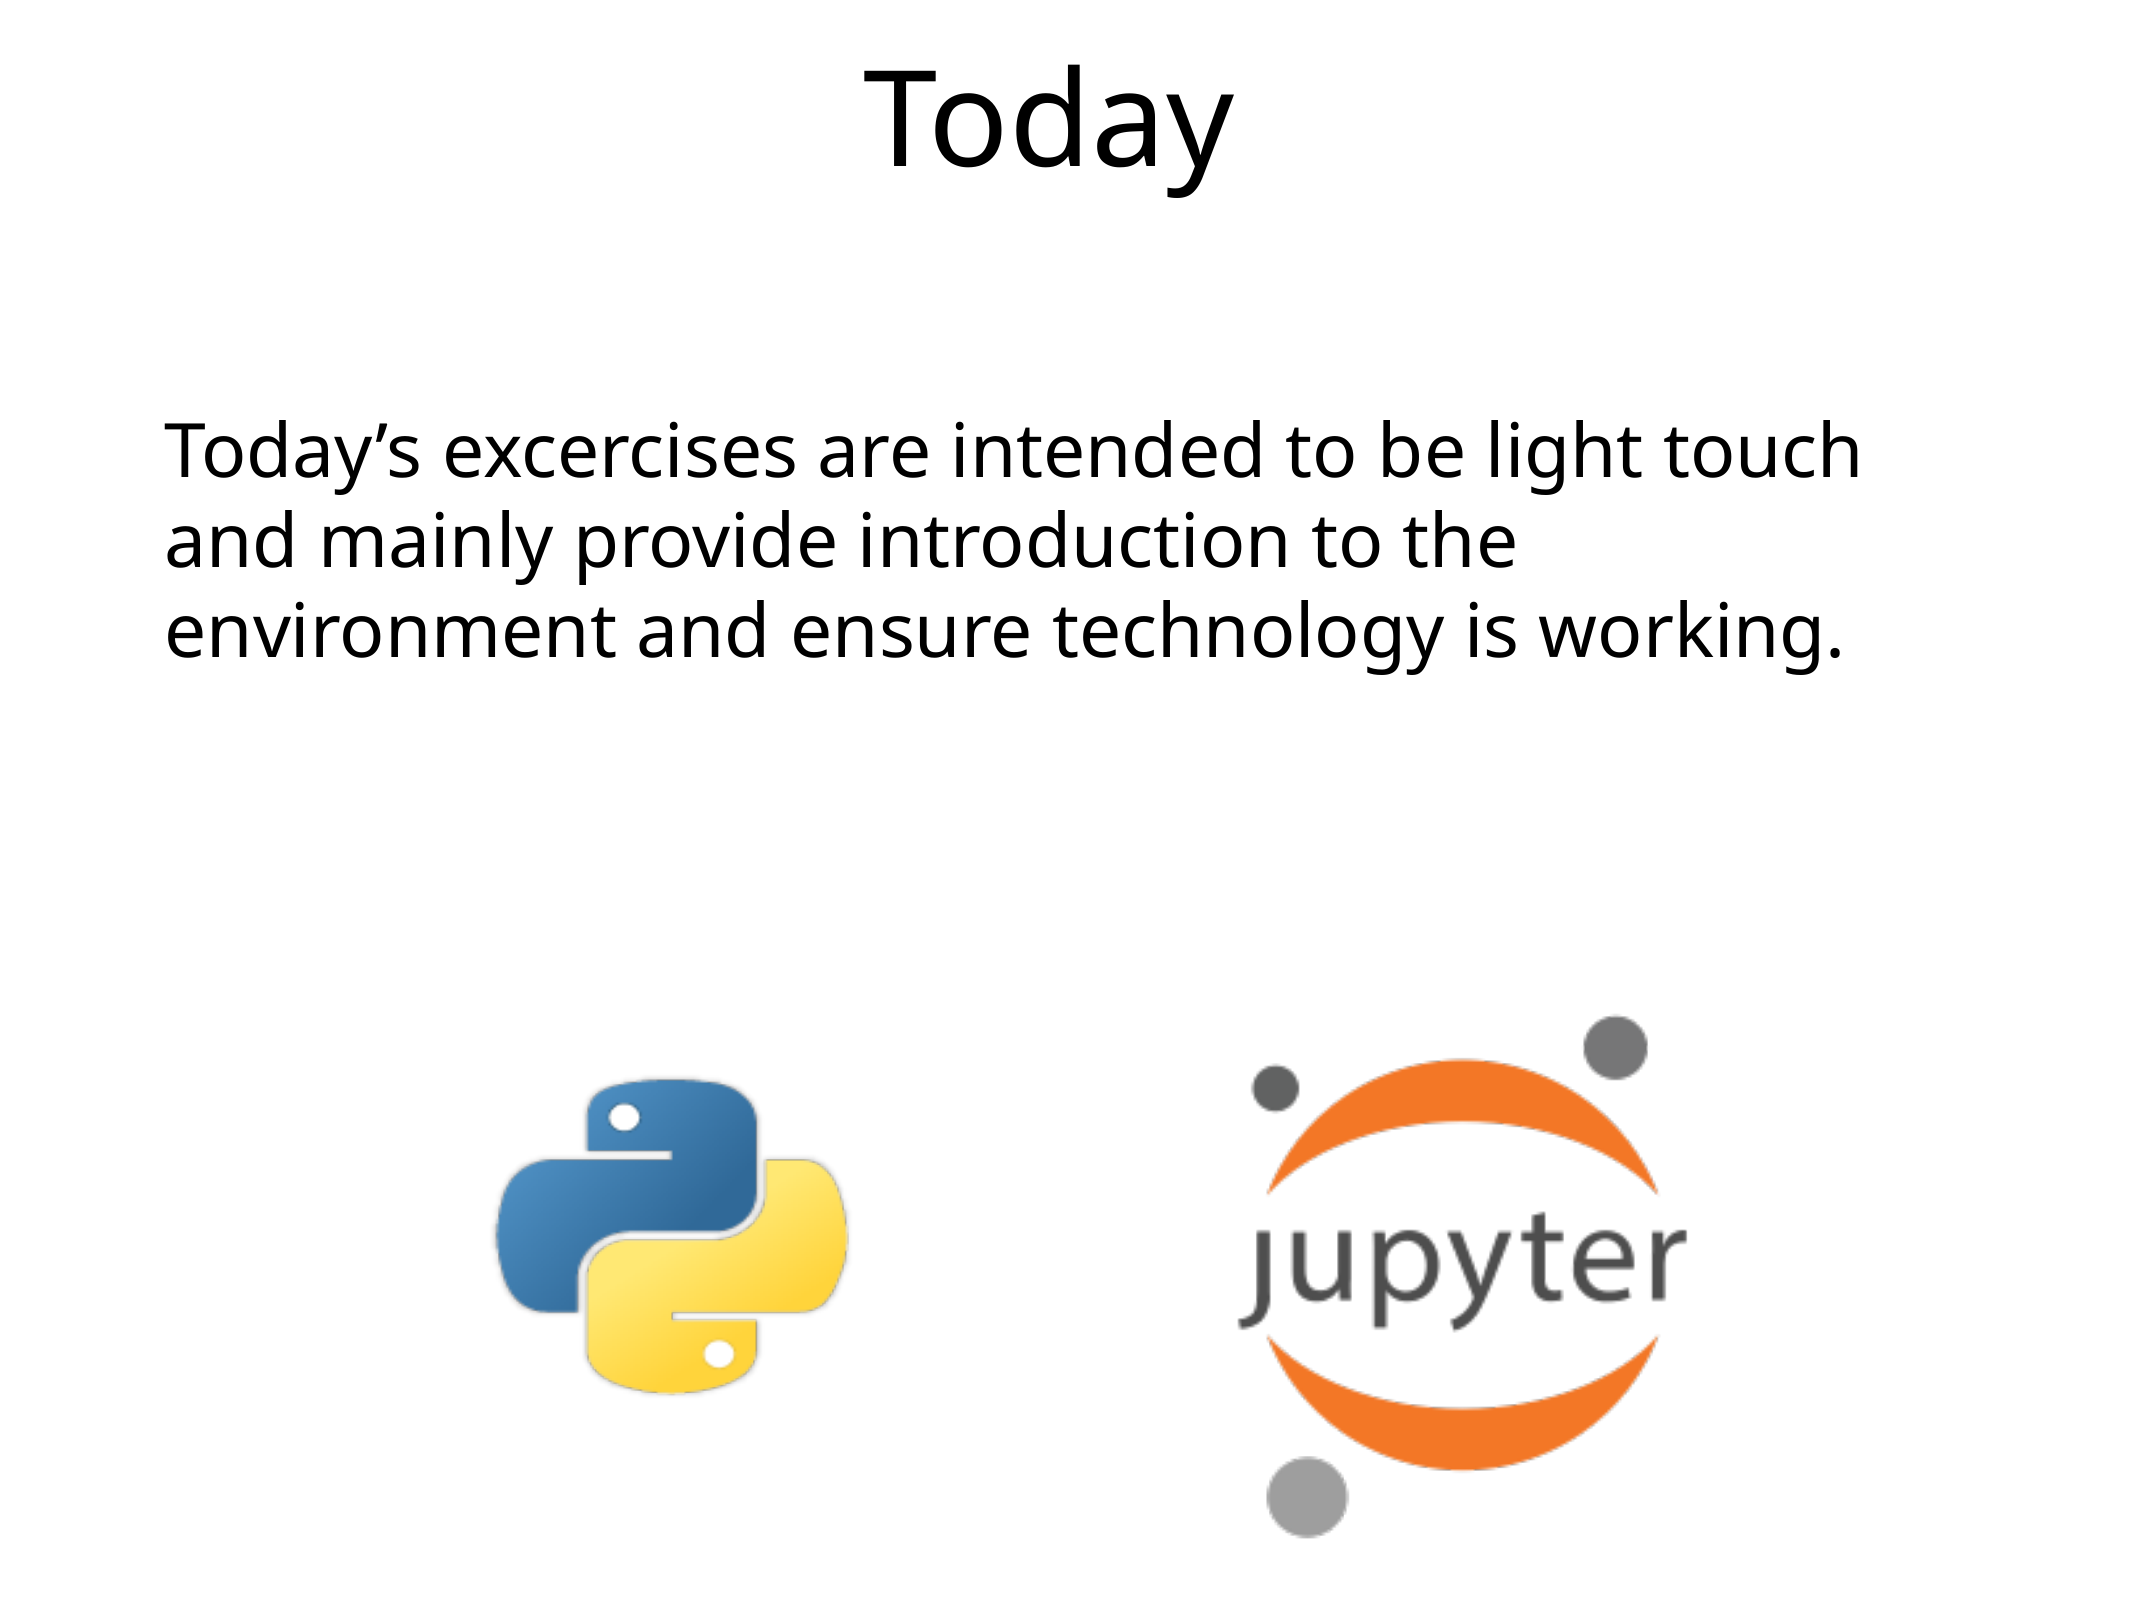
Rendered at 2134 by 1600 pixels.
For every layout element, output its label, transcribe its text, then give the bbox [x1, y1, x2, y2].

title Today [155, 24, 1978, 203]
picture [418, 1010, 928, 1466]
list Today’s excercises are intended to be light touch and mainly provide introduction to the environment and ensure technology is working. [155, 230, 1978, 845]
picture [1234, 1010, 1695, 1541]
